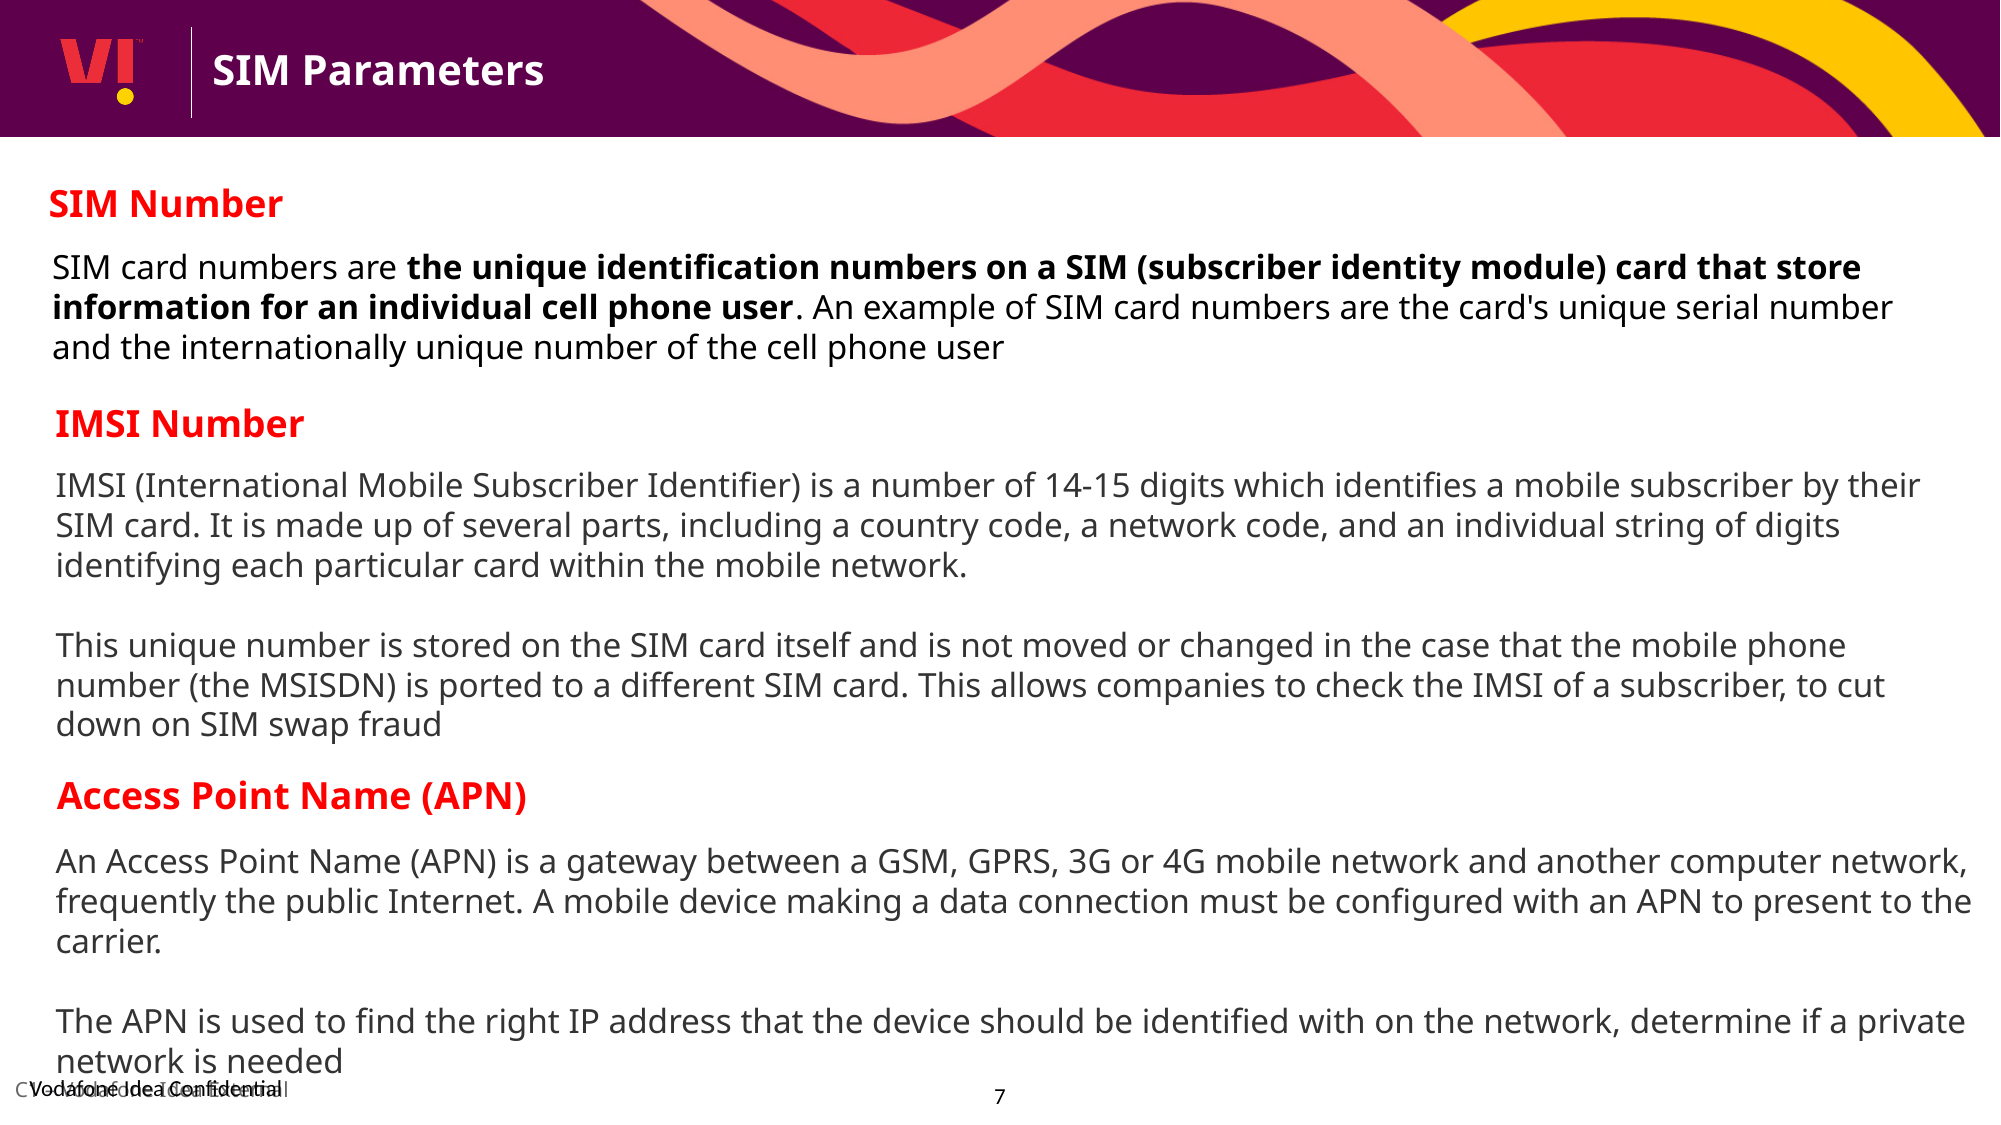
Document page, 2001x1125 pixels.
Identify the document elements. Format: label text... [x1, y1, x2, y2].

text_box An Access Point Name (APN) is a gateway between a GSM, GPRS, 3G or 4G mobile network and another computer network, frequently the public Internet. A mobile device making a data connection must be configured with an APN to present to the carrier. The APN is used to find the right IP address that the device should be identified with on the network, determine if a private network is needed [40, 832, 2000, 1088]
text_box IMSI Number [40, 392, 1041, 453]
text_box SIM Parameters [197, 36, 714, 92]
text_box SIM card numbers are the unique identification numbers on a SIM (subscriber identity module) card that store information for an individual cell phone user. An example of SIM card numbers are the card's unique serial number and the internationally unique number of the cell phone user [37, 238, 1941, 374]
picture [0, 0, 2000, 137]
text_box SIM Number [33, 172, 1034, 232]
text_box IMSI (International Mobile Subscriber Identifier) is a number of 14-15 digits which identifies a mobile subscriber by their SIM card. It is made up of several parts, including a country code, a network code, and an individual string of digits identifying each particular card within the mobile network. This unique number is stored on the SIM card itself and is not moved or changed in the case that the mobile phone number (the MSISDN) is ported to a different SIM card. This allows companies to check the IMSI of a subscriber, to cut down on SIM swap fraud [40, 456, 1967, 751]
slide_number 7 [928, 1088, 1072, 1125]
text_box Access Point Name (APN) [42, 764, 1043, 825]
